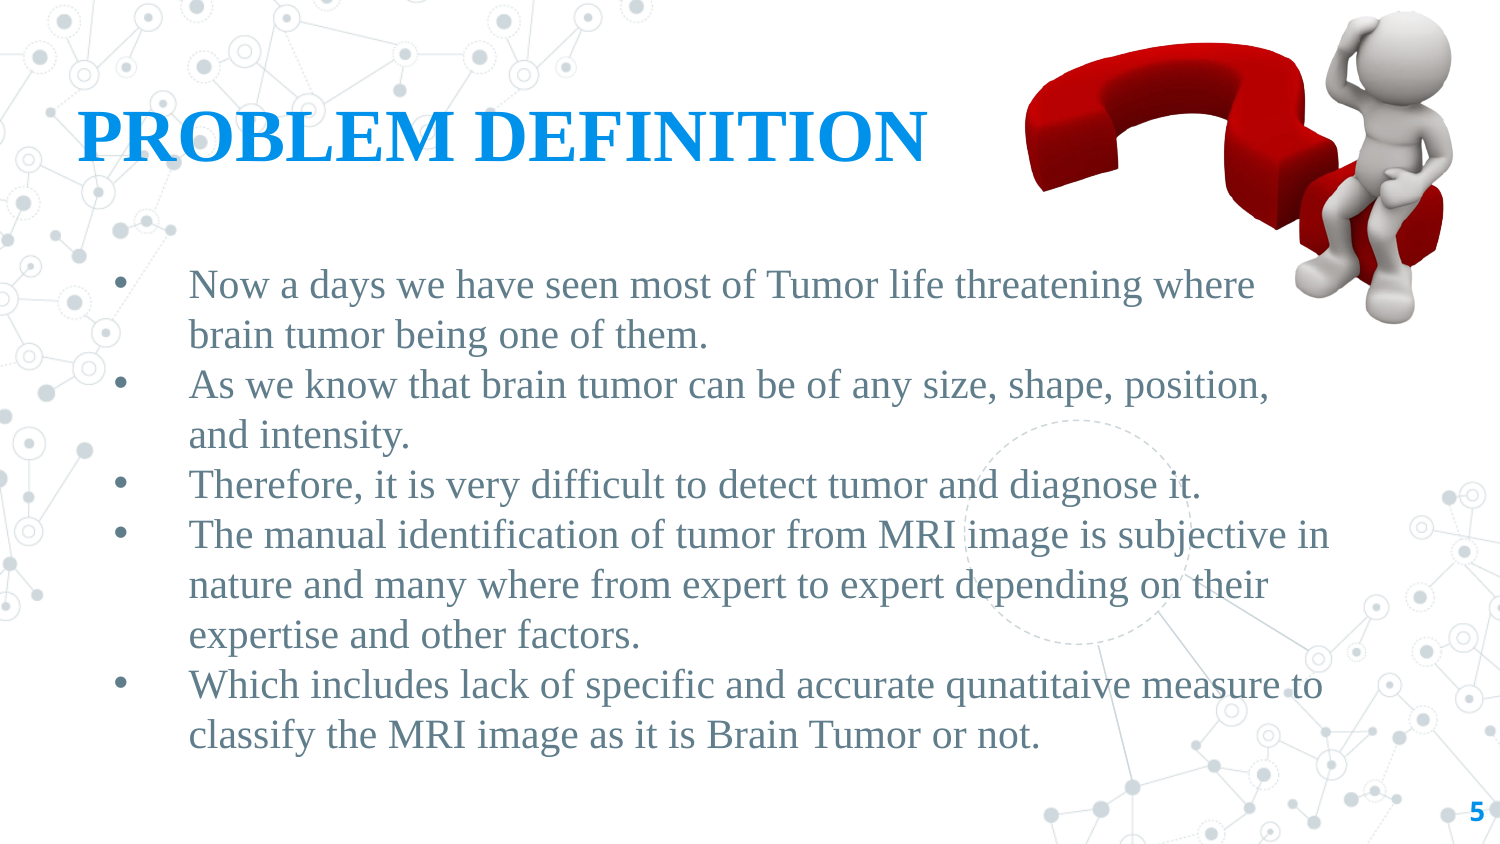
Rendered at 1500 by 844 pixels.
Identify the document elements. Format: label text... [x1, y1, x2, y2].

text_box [1184, 574, 1309, 651]
slide_number 5 [1409, 779, 1500, 844]
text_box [1097, 644, 1134, 786]
picture [0, 0, 1500, 844]
text_box Now a days we have seen most of Tumor life threatening where brain tumor being one of them. As we know that brain tumor can be of any size, shape, position, and intensity. Therefore, it is very difficult to detect tumor and diagnose it. The manual identification of tumor from MRI image is subjective in nature and many where from expert to expert depending on their expertise and other factors. Which includes lack of specific and accurate qunatitaive measure to classify the MRI image as it is Brain Tumor or not. [92, 249, 1349, 844]
title PROBLEM DEFINITION [62, 0, 973, 191]
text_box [1157, 611, 1224, 698]
